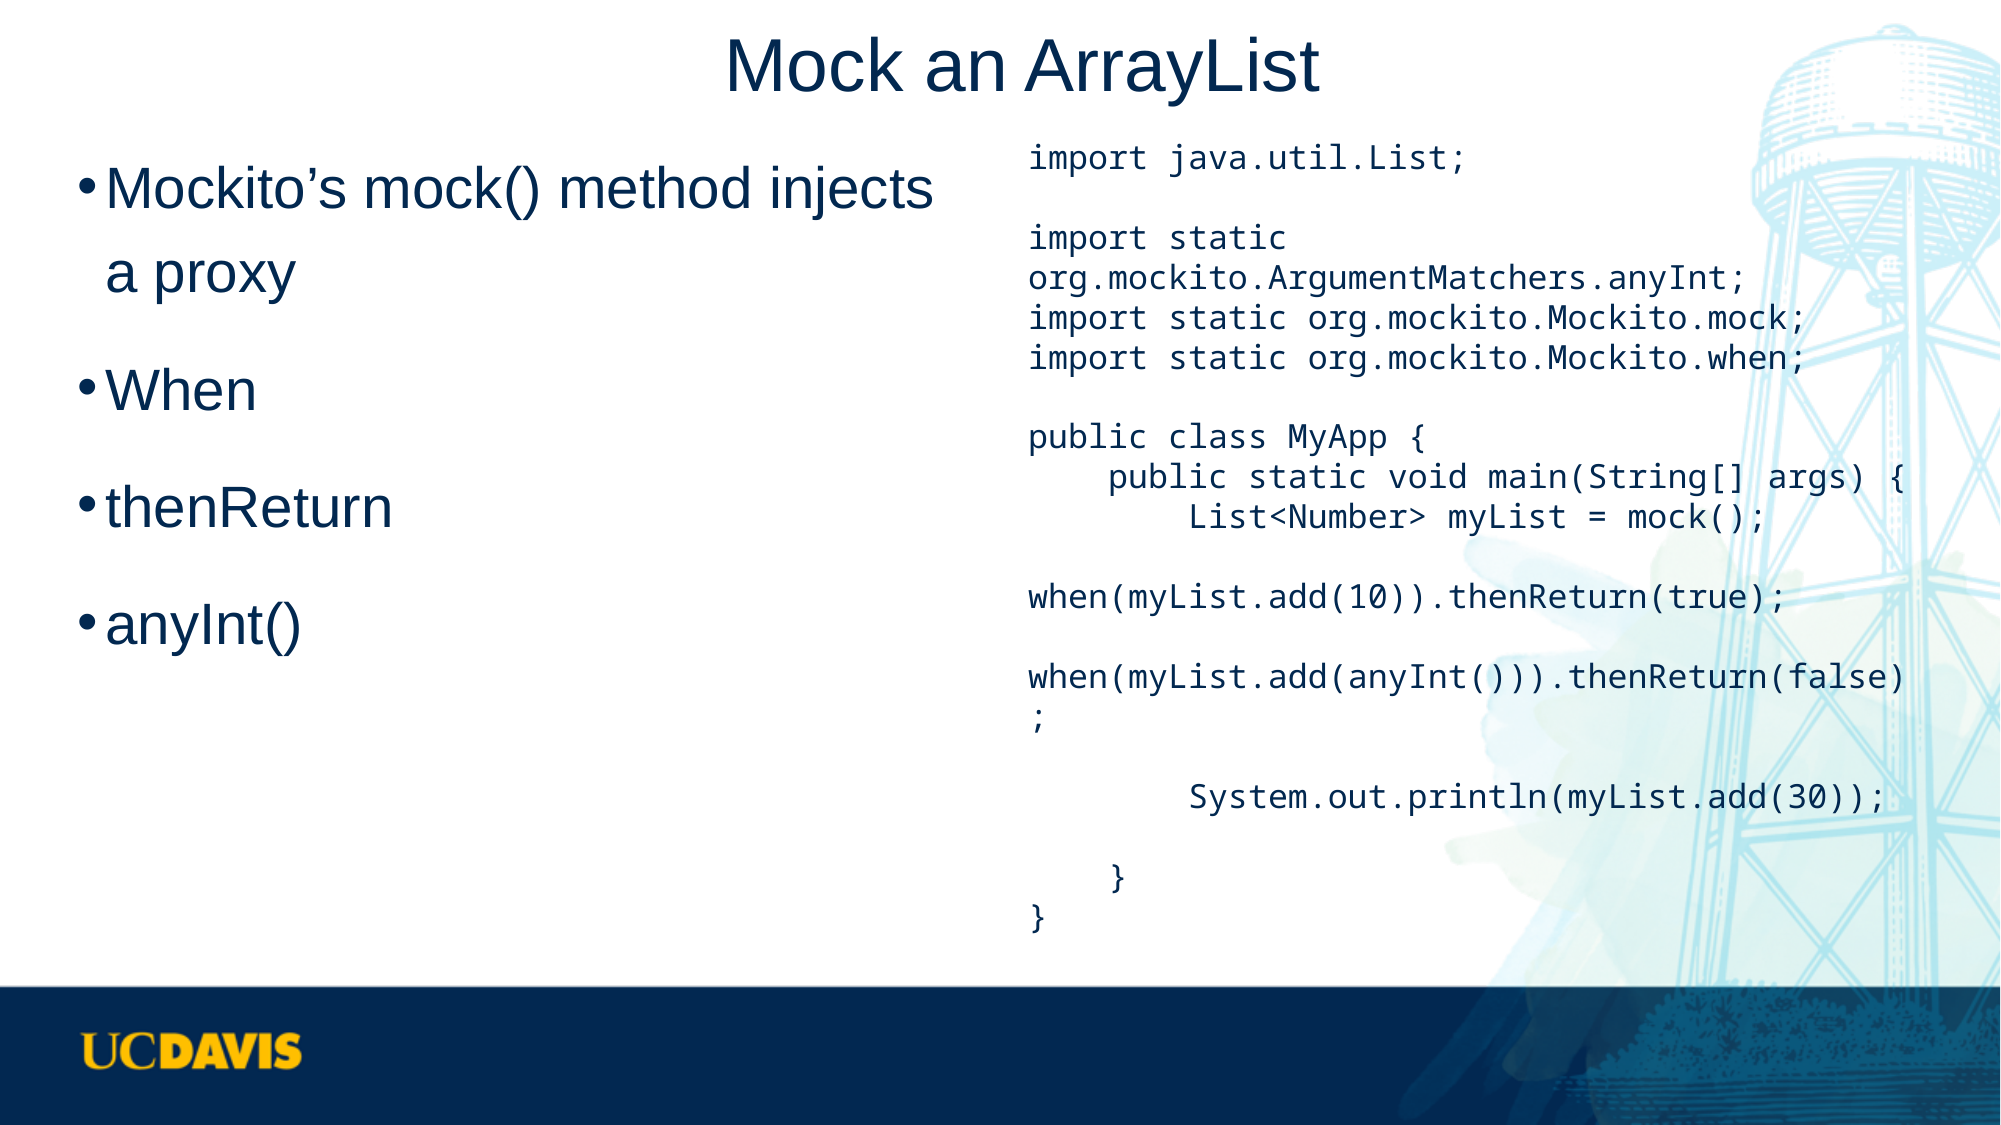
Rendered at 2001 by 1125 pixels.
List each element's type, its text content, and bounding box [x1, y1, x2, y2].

title Mock an ArrayList [0, 0, 2000, 115]
list Mockito’s mock() method injects a proxy When thenReturn anyInt() [62, 128, 987, 957]
list import java.util.List; import static org.mockito.ArgumentMatchers.anyInt; import static org.mockito.Mockito.mock; import static org.mockito.Mockito.when; public class MyApp { public static void main(String[] args) { List<Number> myList = mock(); when(myList.add(10)).thenReturn(true); when(myList.add(anyInt())).thenReturn(false); System.out.println(myList.add(30)); } } [1013, 128, 1938, 957]
picture [0, 0, 2001, 1125]
